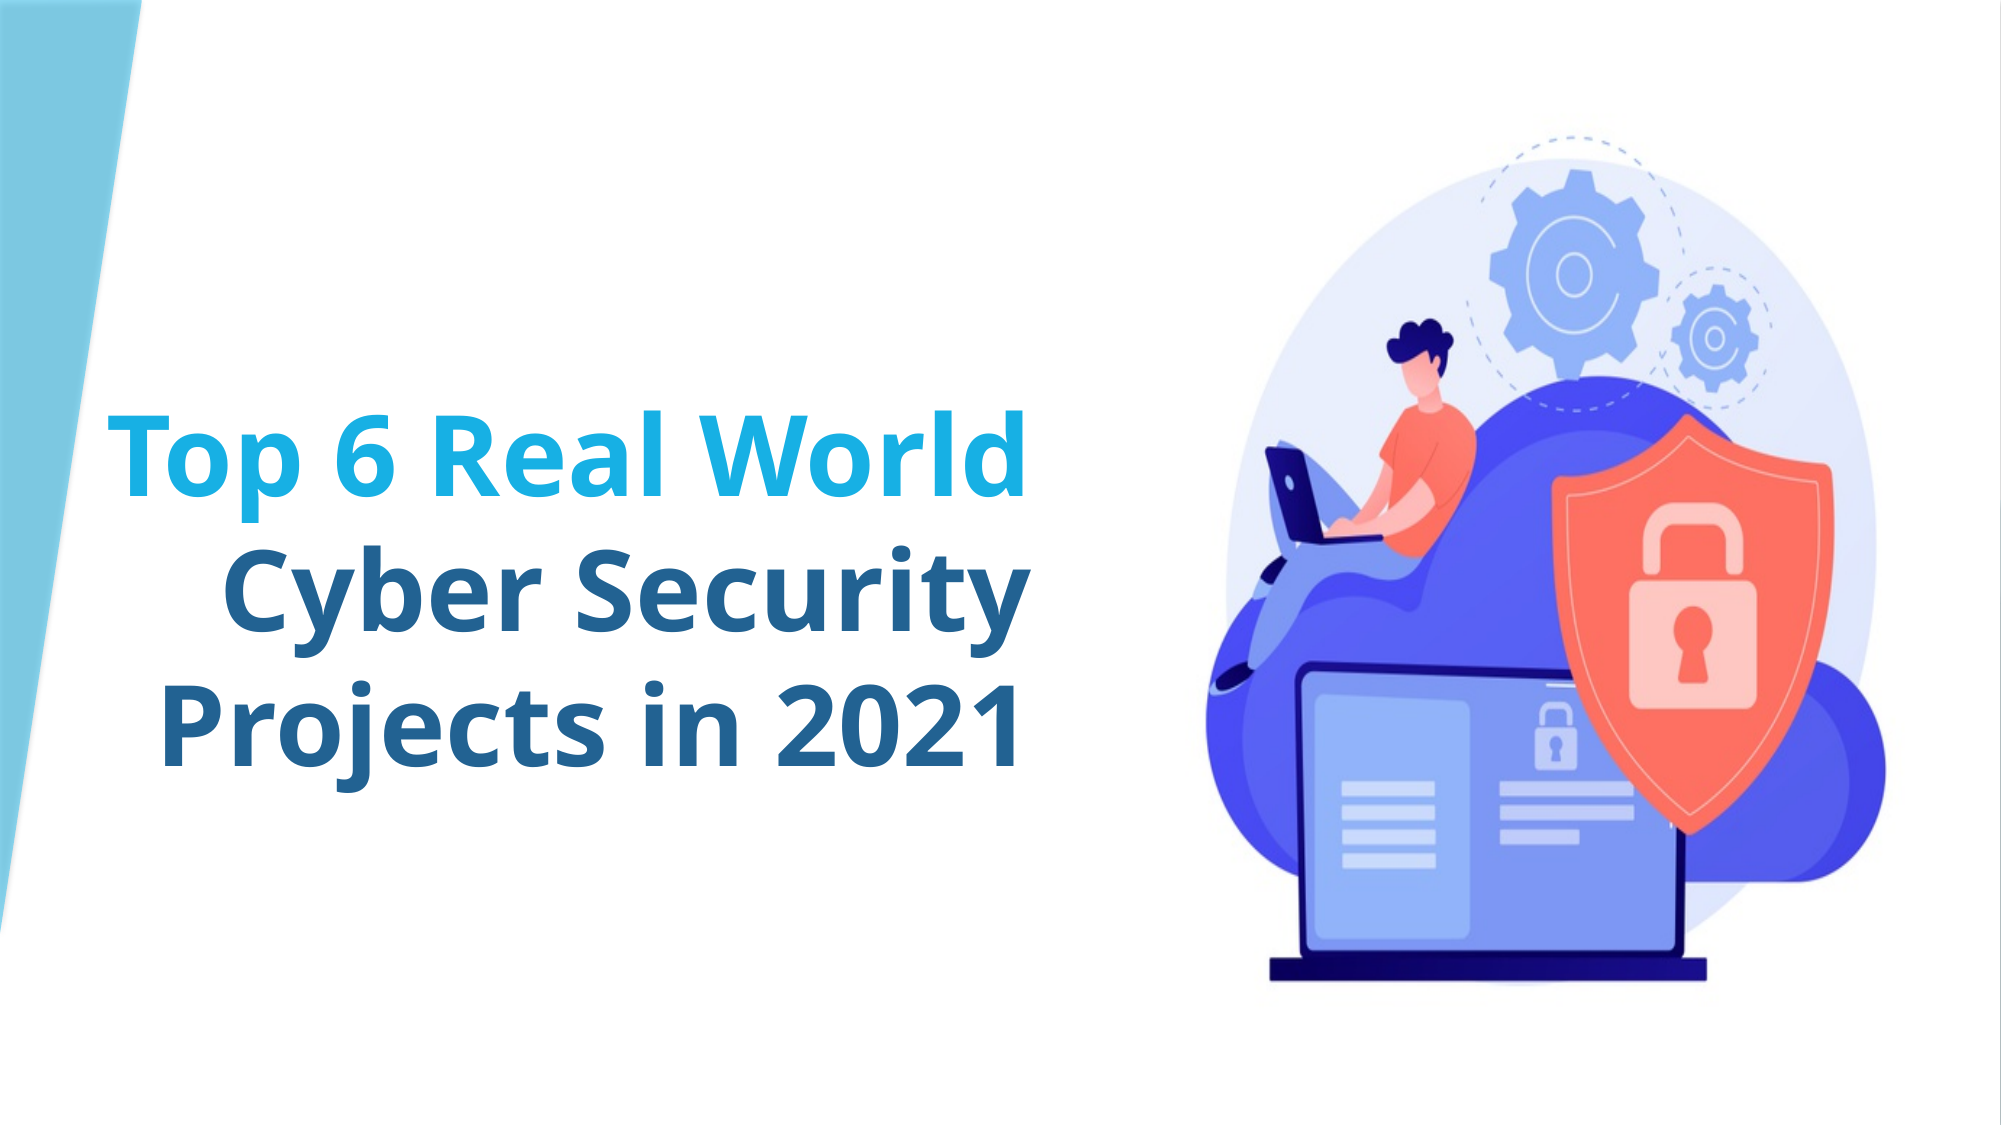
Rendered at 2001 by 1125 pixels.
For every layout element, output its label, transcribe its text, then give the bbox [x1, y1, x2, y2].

title Top 6 Real World Cyber Security Projects in 2021 [0, 327, 1048, 797]
picture [1093, 0, 2000, 1125]
